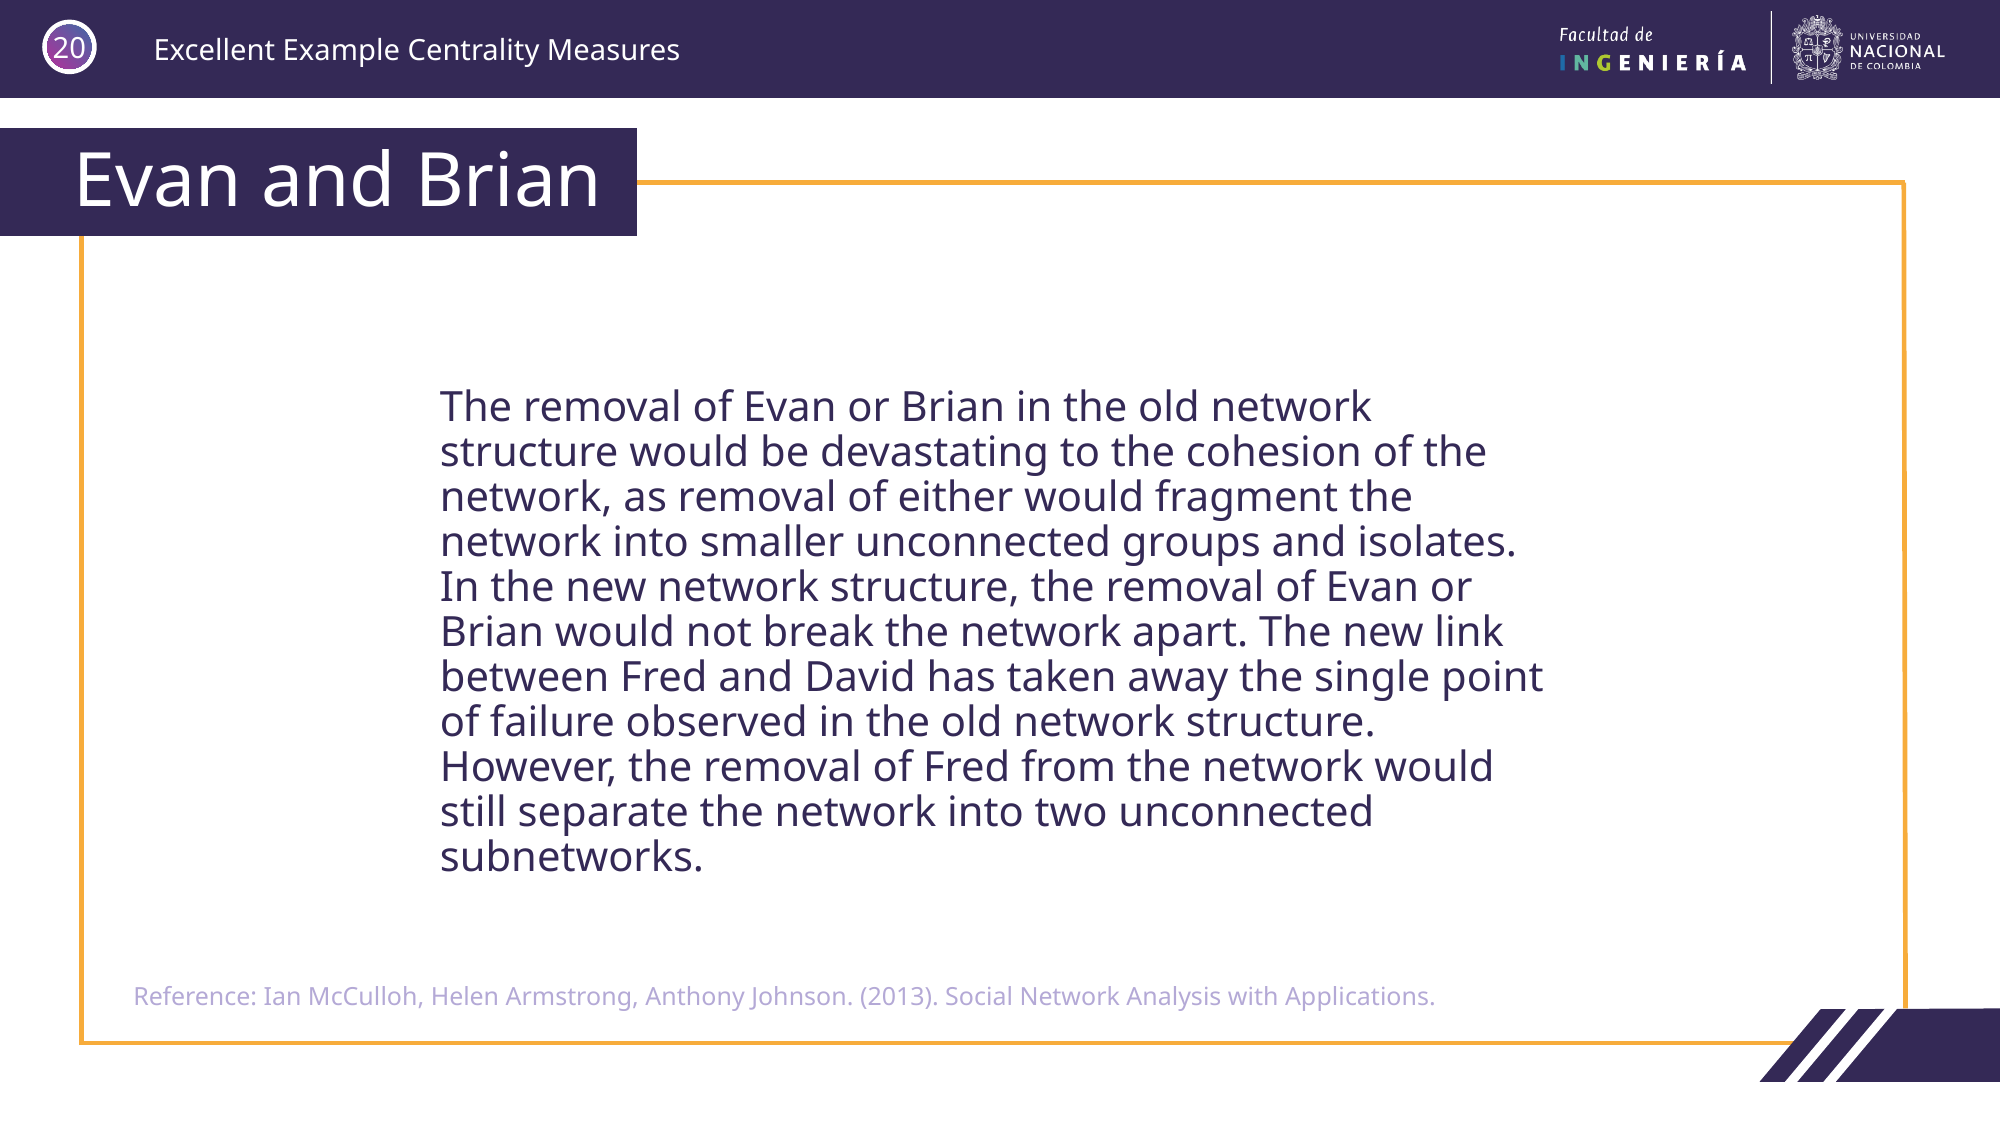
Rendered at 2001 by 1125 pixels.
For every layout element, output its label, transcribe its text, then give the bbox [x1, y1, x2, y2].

title Evan and Brian [0, 128, 637, 236]
list Reference: Ian McCulloh, Helen Armstrong, Anthony Johnson. (2013). Social Network Analysis with Applications. [118, 976, 1760, 1022]
picture [1559, 11, 1957, 84]
slide_number 20 [42, 29, 97, 65]
text_box The removal of Evan or Brian in the old network structure would be devastating to the cohesion of the network, as removal of either would fragment the network into smaller unconnected groups and isolates. In the new network structure, the removal of Evan or Brian would not break the network apart. The new link between Fred and David has taken away the single point of failure observed in the old network structure. However, the removal of Fred from the network would still separate the network into two unconnected subnetworks. [425, 378, 1575, 787]
